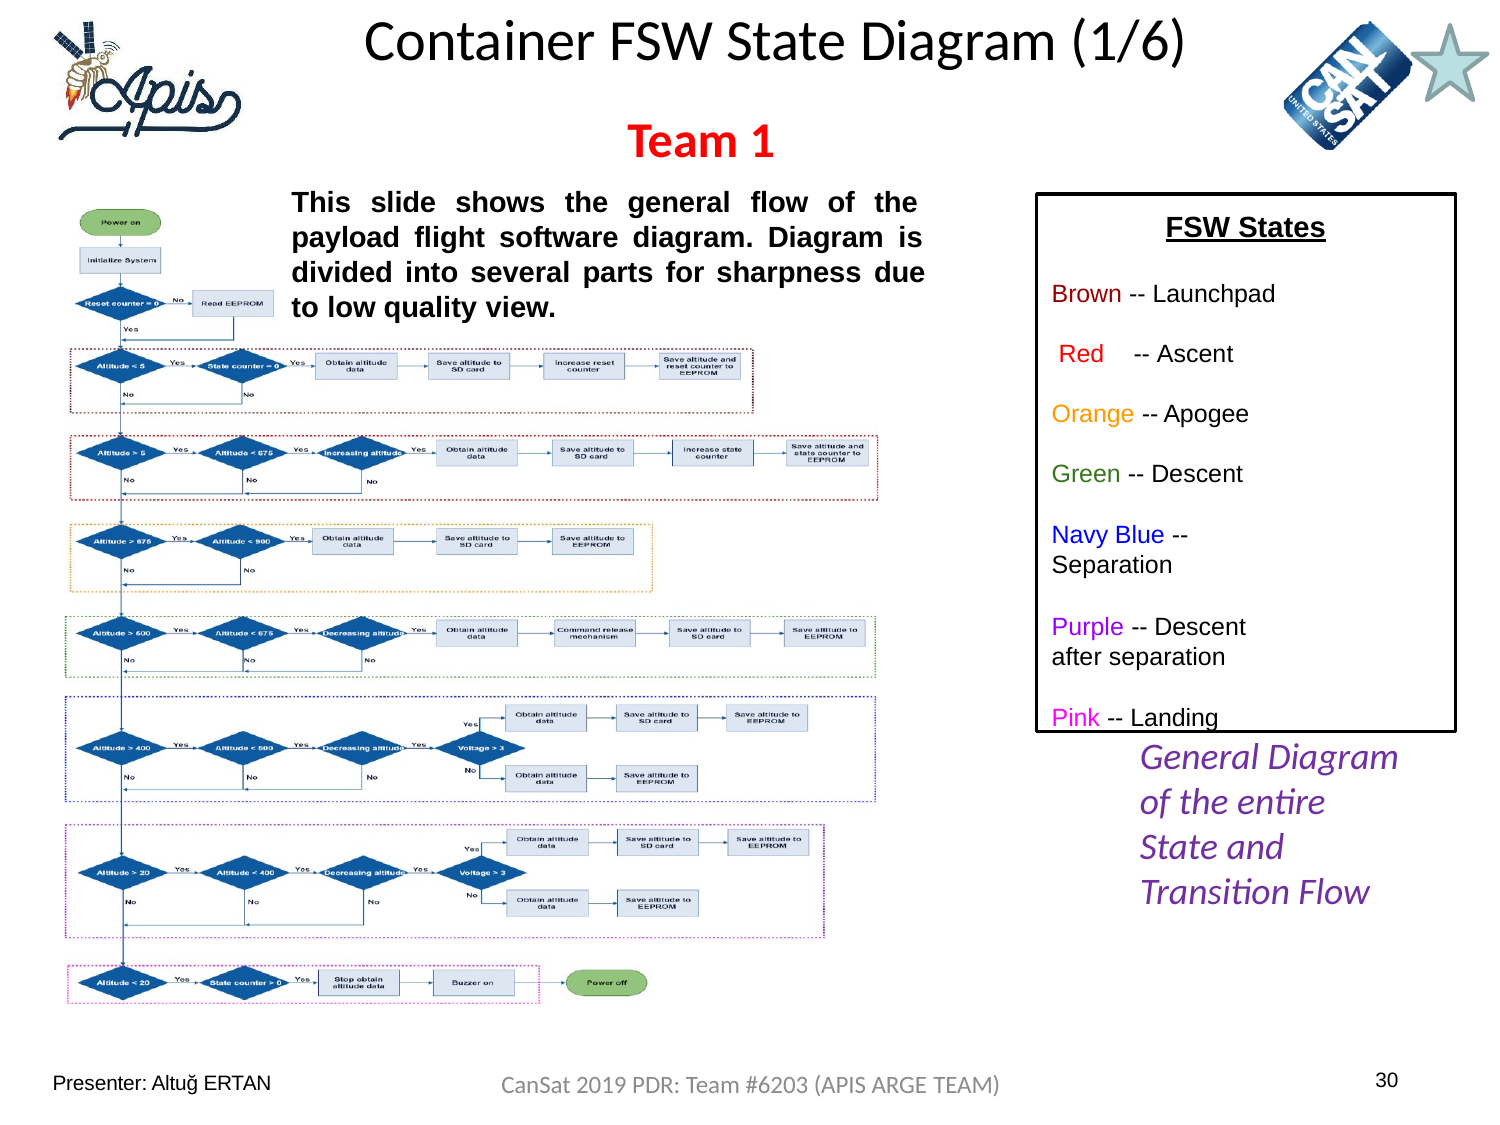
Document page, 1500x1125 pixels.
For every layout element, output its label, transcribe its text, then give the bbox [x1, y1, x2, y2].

text_box This slide shows the general flow of the payload flight software diagram. Diagram is divided into several parts for sharpness due to low quality view. [289, 180, 939, 323]
text_box Presenter: Altuğ ERTAN [50, 1069, 286, 1095]
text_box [1283, 21, 1490, 151]
text_box Team 1 [612, 99, 913, 175]
title Container FSW State Diagram (1/6) [112, 0, 1438, 132]
text_box 30 [1369, 1067, 1417, 1093]
footer CanSat 2019 PDR: Team #6203 (APIS ARGE TEAM) [498, 757, 1002, 1125]
text_box General Diagram of the entire State and Transition Flow [1124, 724, 1425, 920]
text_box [10, 5, 262, 157]
text_box FSW States Brown -- Launchpad Red -- Ascent Orange -- Apogee Green -- Descent Navy Blue -- Separation Purple -- Descent after separation Pink -- Landing [1036, 194, 1456, 732]
text_box [64, 208, 879, 1004]
